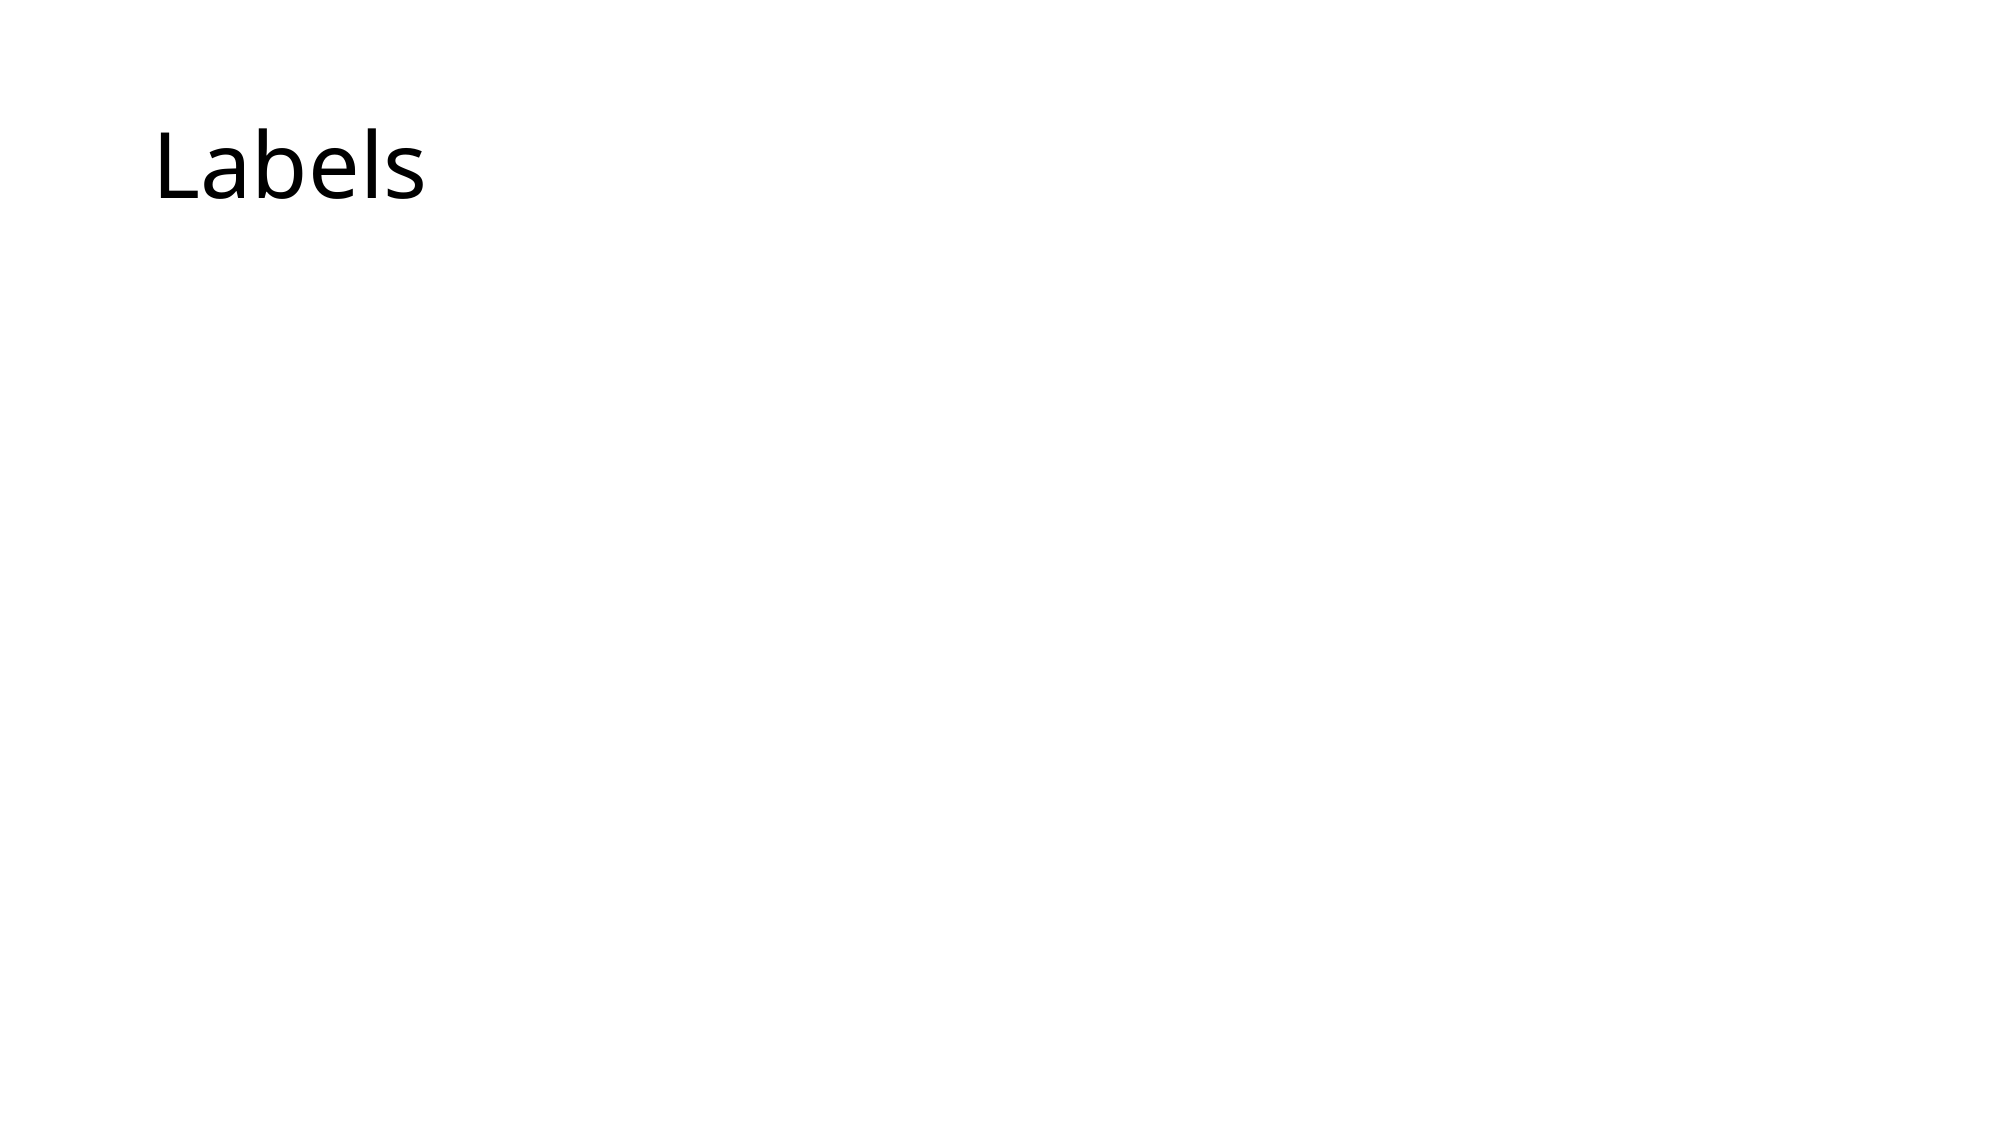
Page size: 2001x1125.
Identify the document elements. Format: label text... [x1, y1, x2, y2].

title Labels [137, 59, 1863, 278]
